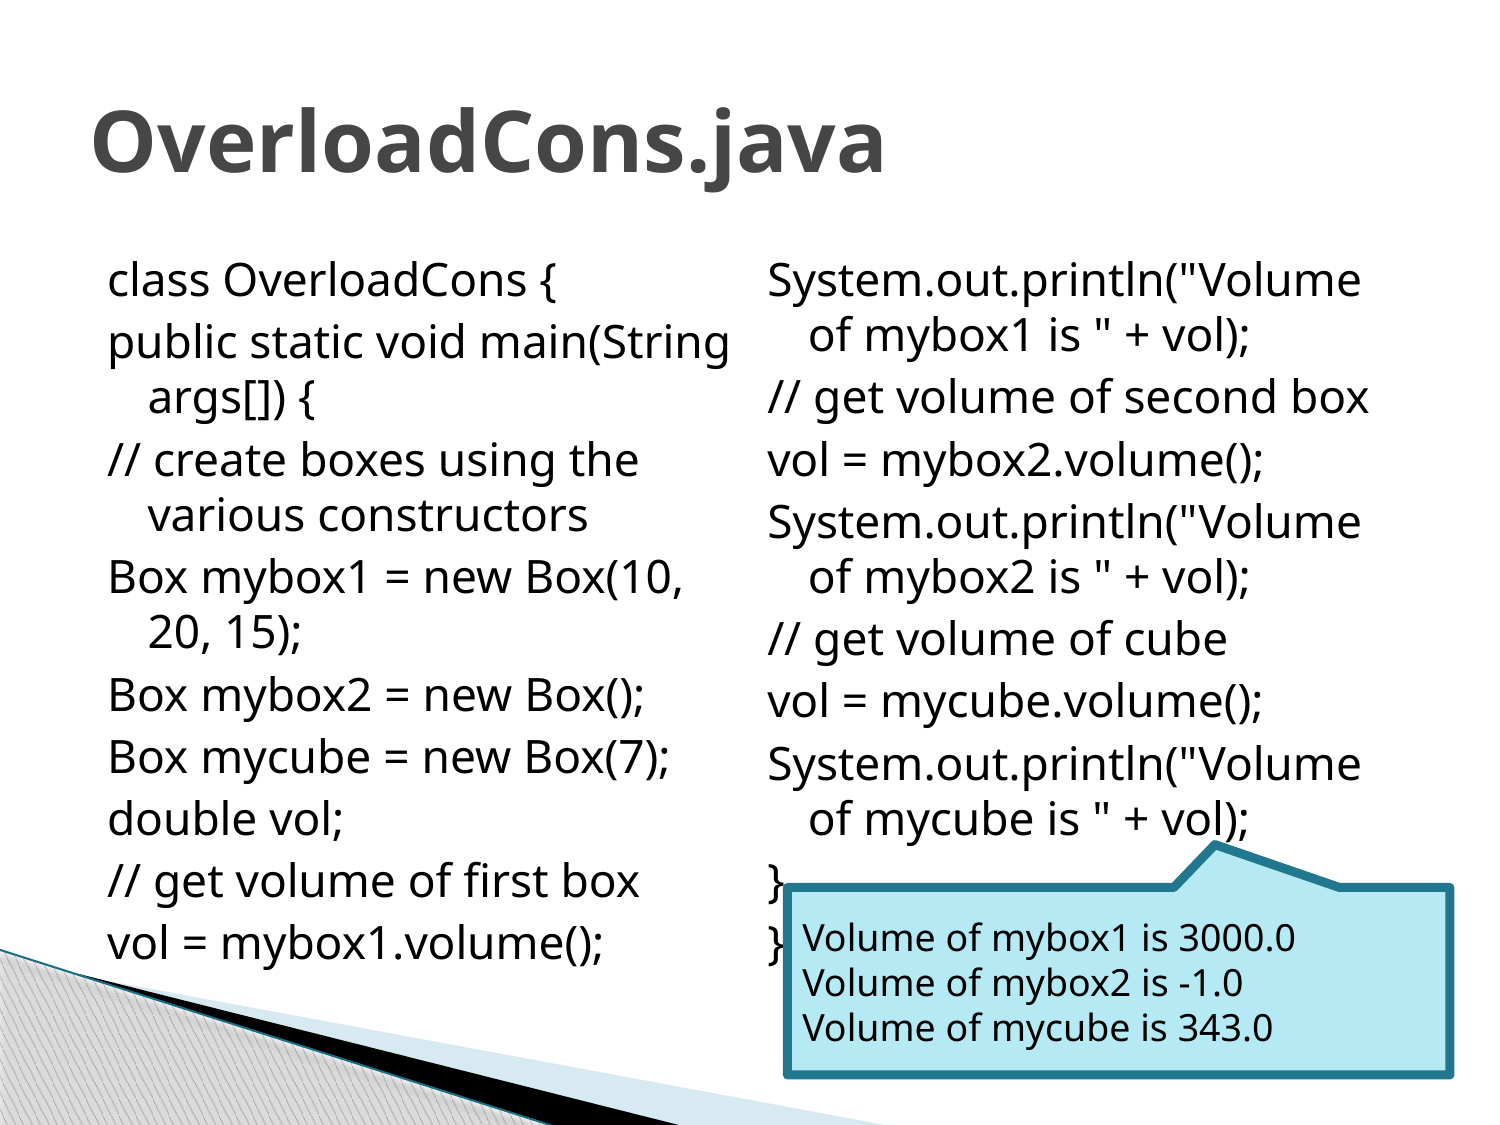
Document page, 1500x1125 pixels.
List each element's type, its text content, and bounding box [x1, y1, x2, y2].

text_box Volume of mybox1 is 3000.0 Volume of mybox2 is -1.0 Volume of mycube is 343.0 [782, 840, 1455, 1080]
list class OverloadCons { public static void main(String args[]) { // create boxes using the various constructors Box mybox1 = new Box(10, 20, 15); Box mybox2 = new Box(); Box mycube = new Box(7); double vol; // get volume of first box vol = mybox1.volume(); System.out.println("Volume of mybox1 is " + vol); // get volume of second box vol = mybox2.volume(); System.out.println("Volume of mybox2 is " + vol); // get volume of cube vol = mycube.volume(); System.out.println("Volume of mycube is " + vol); } } [75, 243, 1425, 986]
title OverloadCons.java [75, 45, 1425, 233]
